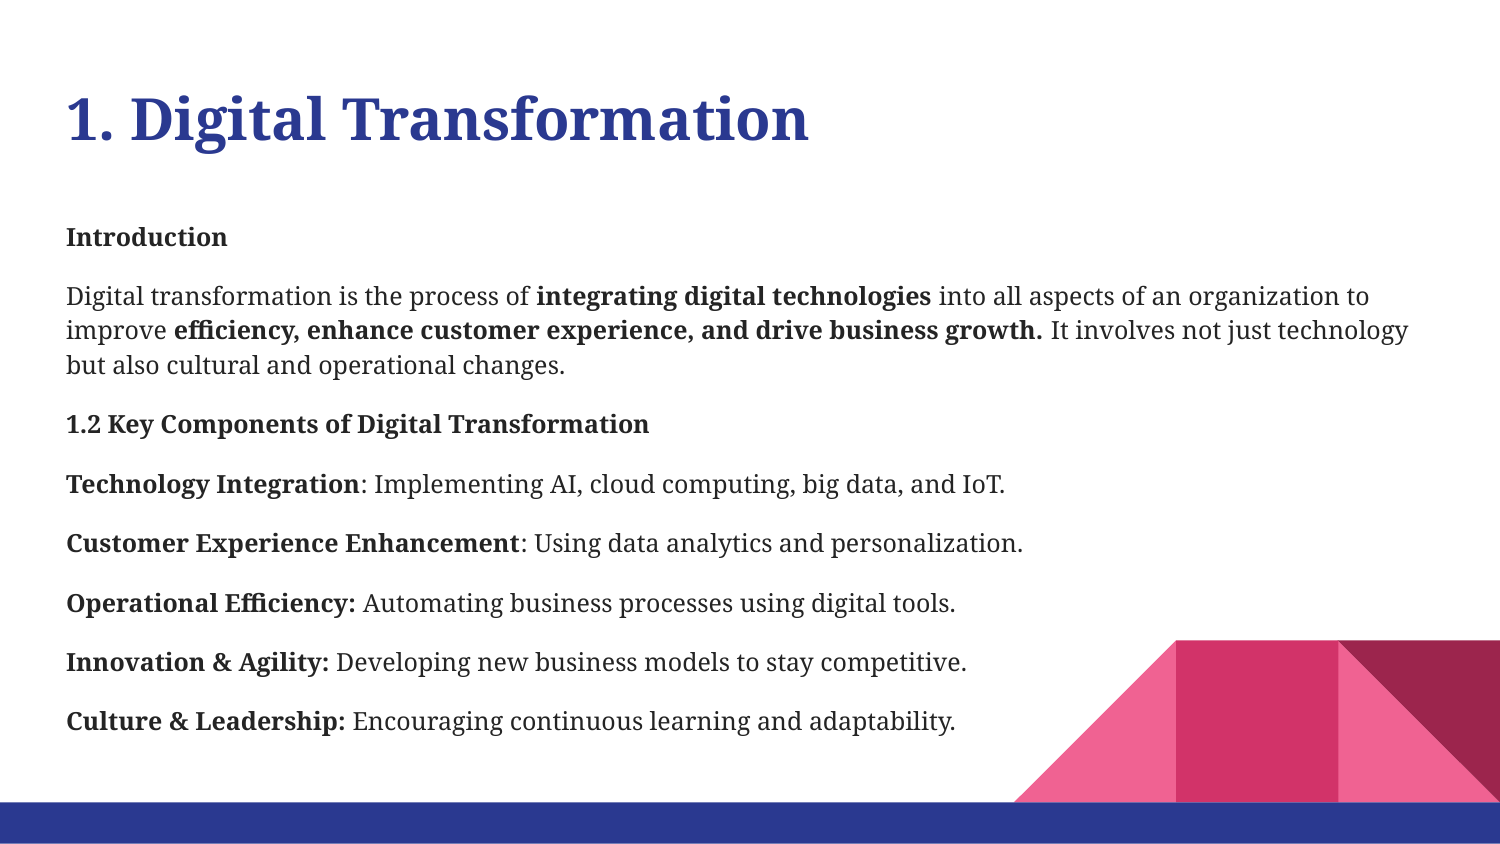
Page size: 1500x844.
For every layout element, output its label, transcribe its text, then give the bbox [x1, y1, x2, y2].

list Introduction Digital transformation is the process of integrating digital technologies into all aspects of an organization to improve efficiency, enhance customer experience, and drive business growth. It involves not just technology but also cultural and operational changes. 1.2 Key Components of Digital Transformation Technology Integration: Implementing AI, cloud computing, big data, and IoT. Customer Experience Enhancement: Using data analytics and personalization. Operational Efficiency: Automating business processes using digital tools. Innovation & Agility: Developing new business models to stay competitive. Culture & Leadership: Encouraging continuous learning and adaptability. [51, 201, 1449, 750]
title 1. Digital Transformation [51, 67, 1449, 167]
